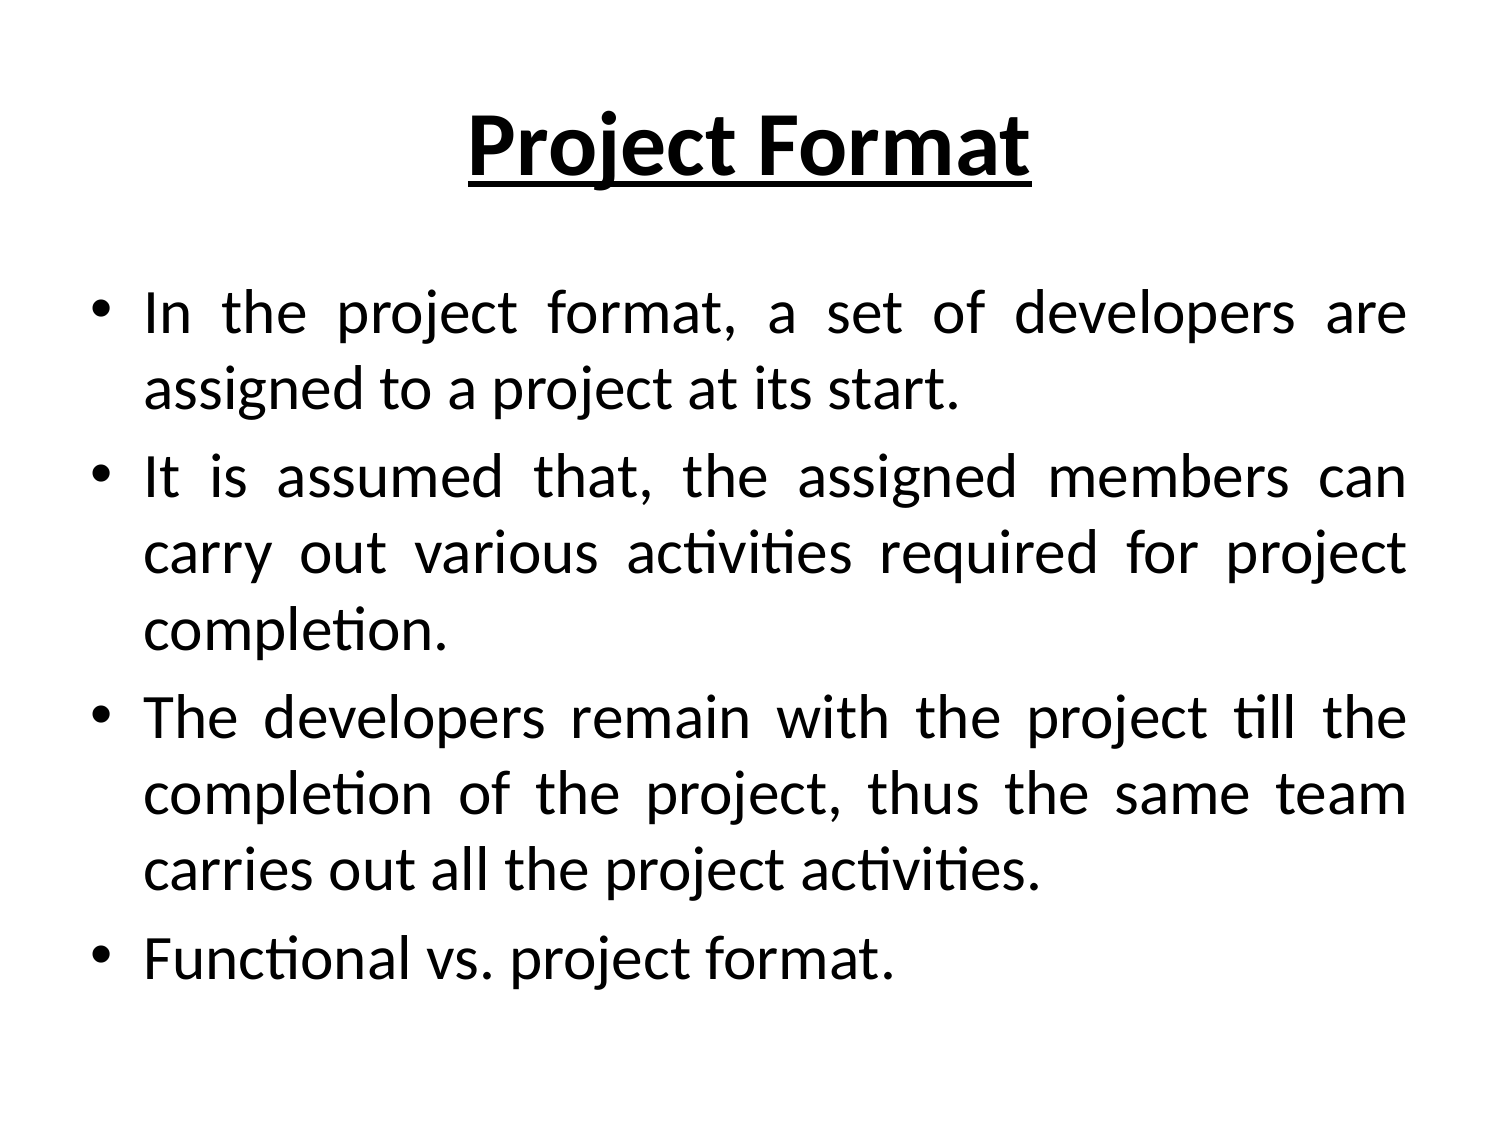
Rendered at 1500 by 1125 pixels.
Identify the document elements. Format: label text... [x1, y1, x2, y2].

list In the project format, a set of developers are assigned to a project at its start. It is assumed that, the assigned members can carry out various activities required for project completion. The developers remain with the project till the completion of the project, thus the same team carries out all the project activities. Functional vs. project format. [75, 262, 1425, 1005]
title Project Format [75, 45, 1425, 233]
